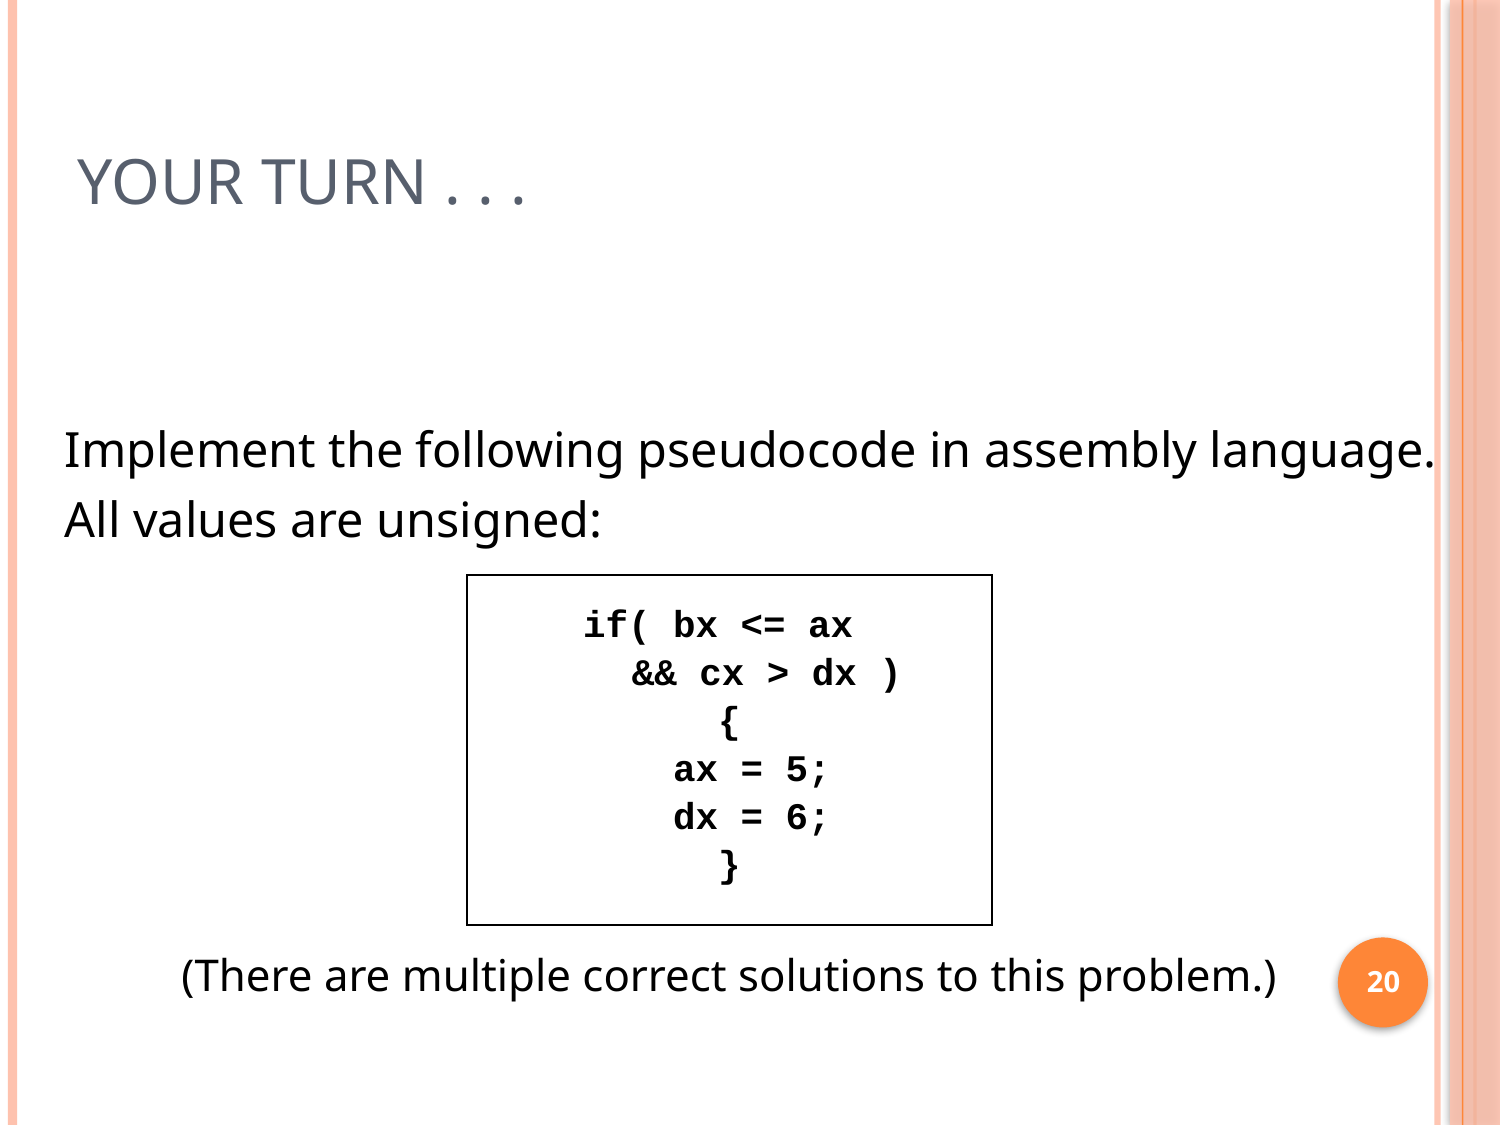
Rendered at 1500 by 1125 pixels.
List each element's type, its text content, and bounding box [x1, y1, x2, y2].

slide_number 20 [1333, 940, 1434, 1027]
text_box (There are multiple correct solutions to this problem.) [135, 924, 1324, 1023]
list Implement the following pseudocode in assembly language. All values are unsigned: [50, 399, 1456, 556]
text_box if( bx <= ax && cx > dx ) { ax = 5; dx = 6; } [466, 575, 992, 924]
title Your turn . . . [62, 37, 1413, 225]
